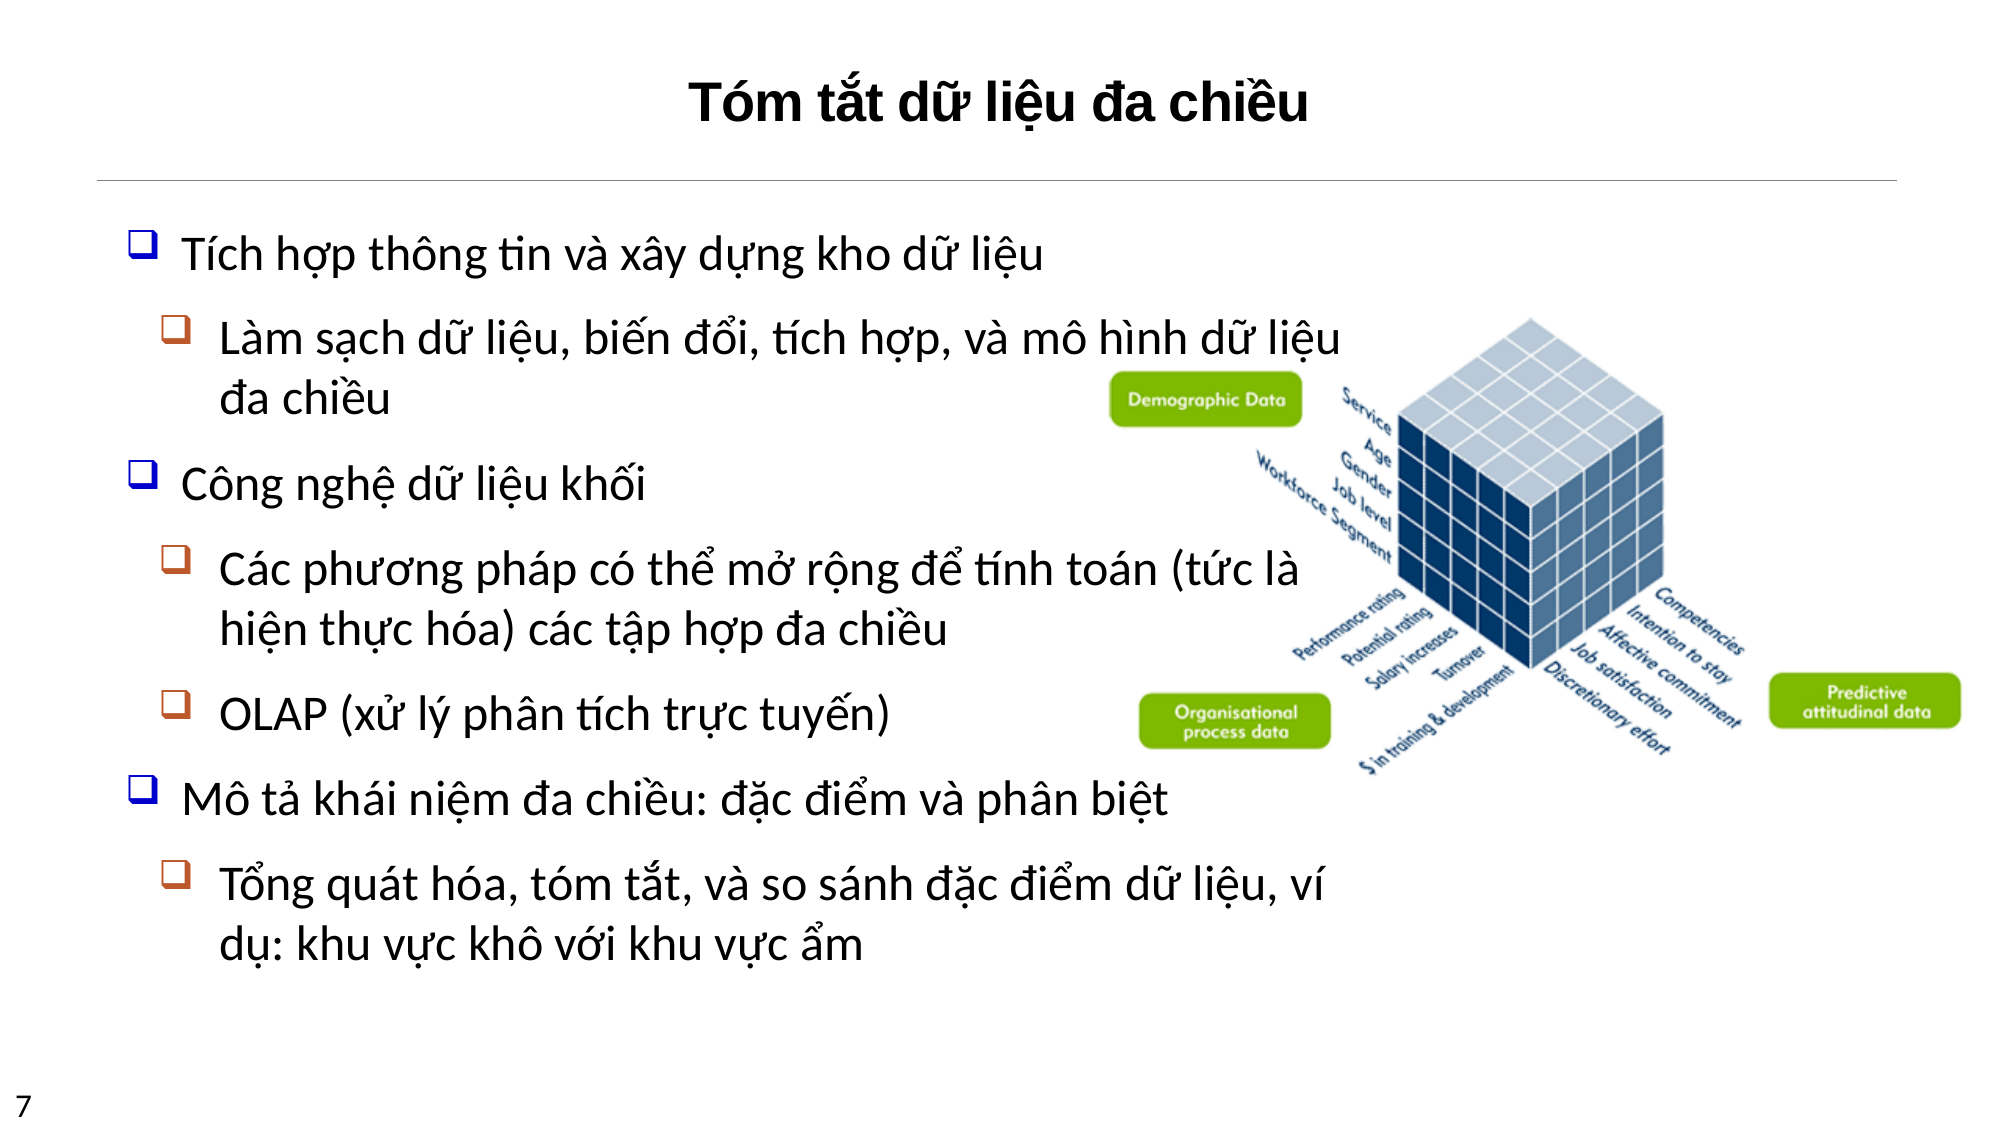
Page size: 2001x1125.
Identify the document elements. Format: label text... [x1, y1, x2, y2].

list Tích hợp thông tin và xây dựng kho dữ liệu Làm sạch dữ liệu, biến đổi, tích hợp, và mô hình dữ liệu đa chiều Công nghệ dữ liệu khối Các phương pháp có thể mở rộng để tính toán (tức là hiện thực hóa) các tập hợp đa chiều OLAP (xử lý phân tích trực tuyến) Mô tả khái niệm đa chiều: đặc điểm và phân biệt Tổng quát hóa, tóm tắt, và so sánh đặc điểm dữ liệu, ví dụ: khu vực khô với khu vực ẩm [110, 212, 1395, 1071]
title Tóm tắt dữ liệu đa chiều [108, 23, 1892, 141]
picture [1104, 301, 1965, 792]
